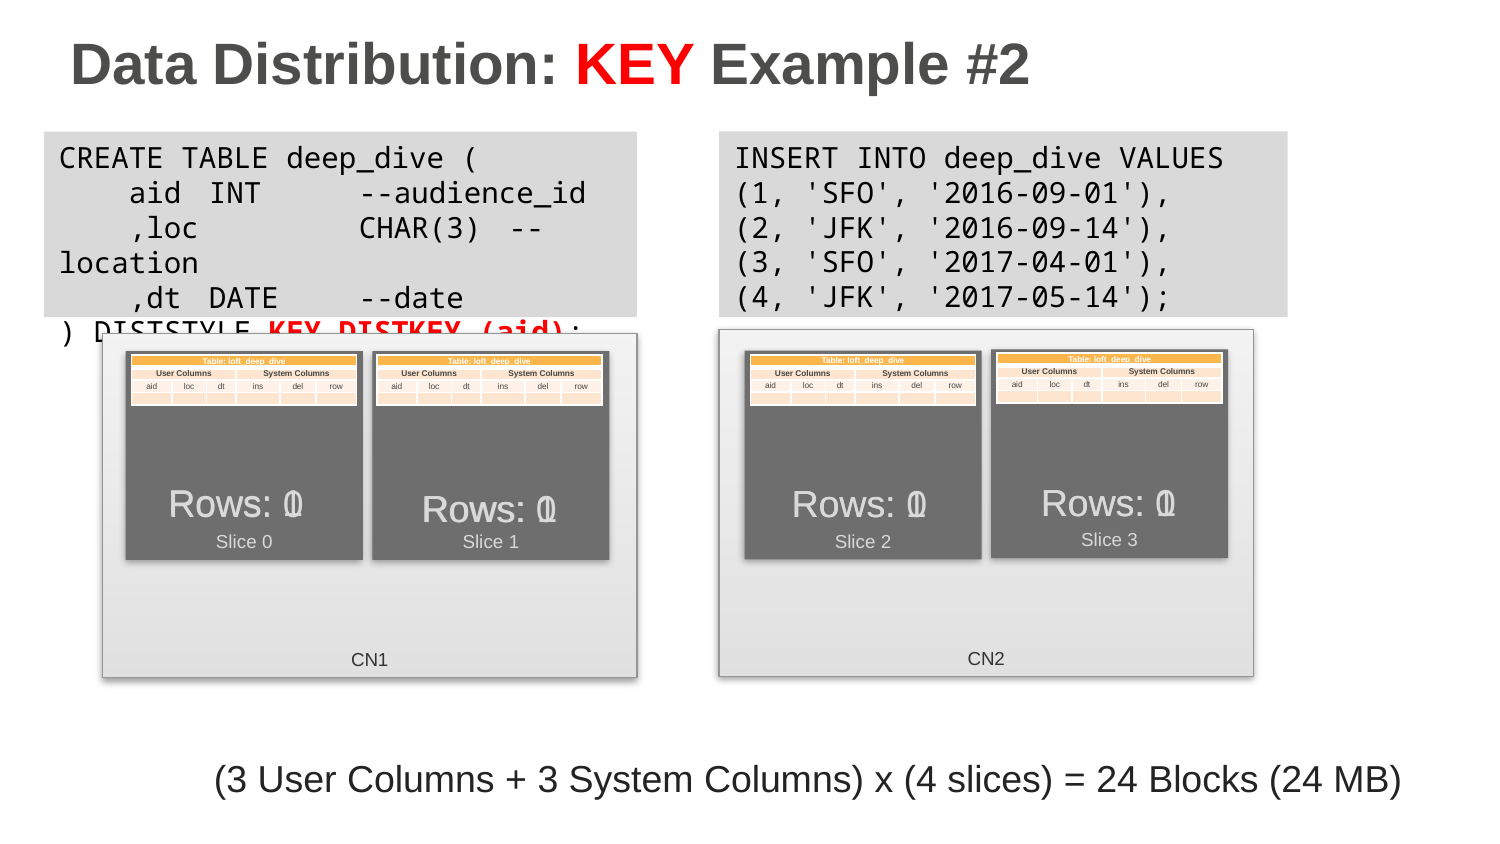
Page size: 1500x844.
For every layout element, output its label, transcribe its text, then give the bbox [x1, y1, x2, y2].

text_box INSERT INTO deep_dive VALUES (1, 'SFO', '2016-09-01'), (2, 'JFK', '2016-09-14'), (3, 'SFO', '2017-04-01'), (4, 'JFK', '2017-05-14'); [719, 131, 1288, 318]
list CREATE TABLE deep_dive ( aid INT --audience_id ,loc CHAR(3) --location ,dt DATE --date ) DISTSTYLE KEY DISTKEY (aid); [43, 131, 637, 318]
text_box (3 User Columns + 3 System Columns) x (4 slices) = 24 Blocks (24 MB) [199, 747, 1418, 808]
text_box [102, 329, 1254, 678]
title Data Distribution: KEY Example #2 [55, 18, 1402, 109]
